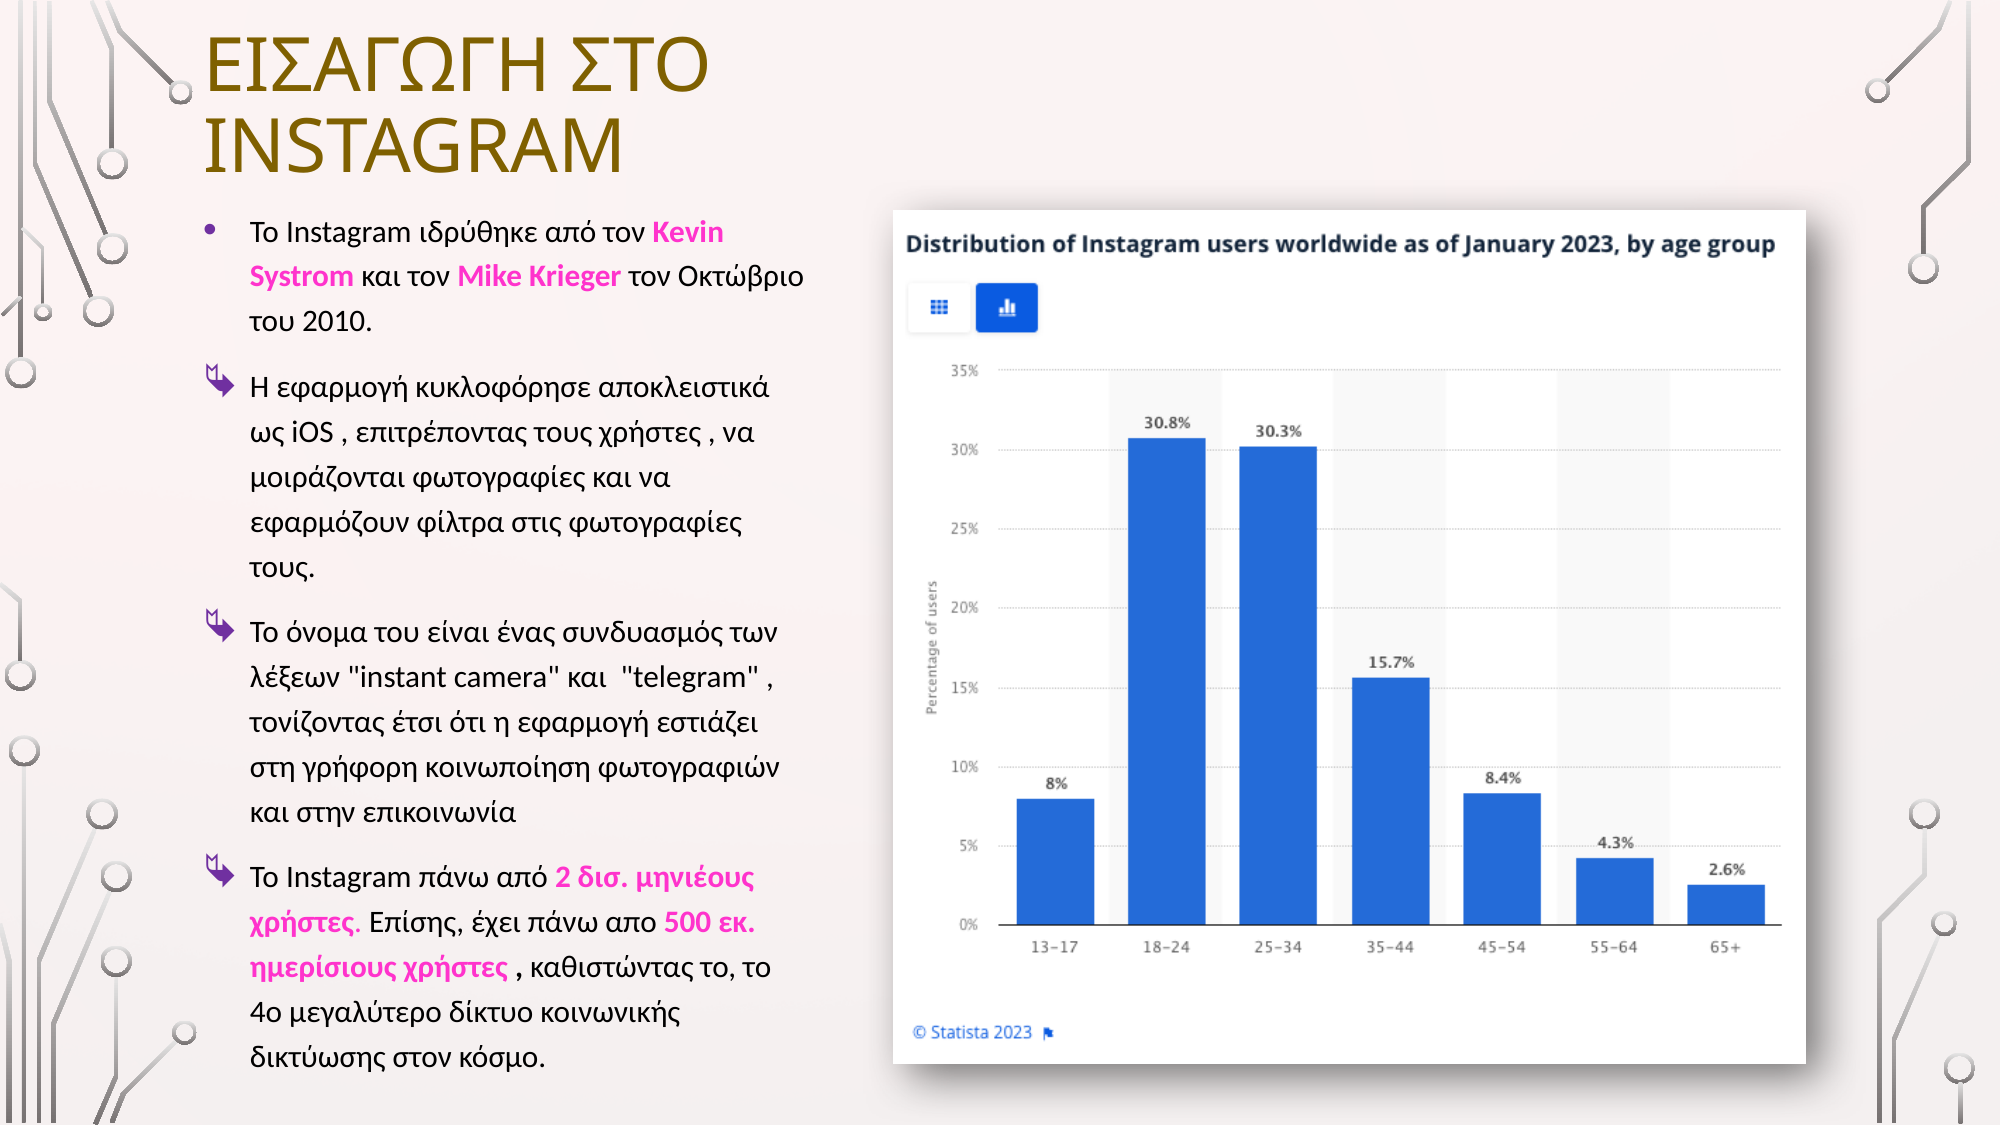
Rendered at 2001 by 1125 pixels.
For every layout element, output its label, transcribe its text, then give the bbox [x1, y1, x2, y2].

list Το Instagram ιδρύθηκε από τον Kevin Systrom και τον Mike Krieger τον Οκτώβριο του 2010. Η εφαρμογή κυκλοφόρησε αποκλειστικά ως iOS , επιτρέποντας τους χρήστες , να μοιράζονται φωτογραφίες και να εφαρμόζουν φίλτρα στις φωτογραφίες τους. Το όνομα του είναι ένας συνδυασμός των λέξεων "instant camera" και "telegram" , τονίζοντας έτσι ότι η εφαρμογή εστιάζει στη γρήφορη κοινωποίηση φωτογραφιών και στην επικοινωνία Το Instagram πάνω από 2 δισ. μηνιέους χρήστες. Επίσης, έχει πάνω απο 500 εκ. ημερίσιους χρήστες , καθιστώντας το, το 4ο μεγαλύτερο δίκτυο κοινωνικής δικτύωσης στον κόσμο. [188, 195, 821, 1085]
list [893, 210, 1806, 1064]
title Εισαγωγη στο instagram [188, 22, 821, 195]
